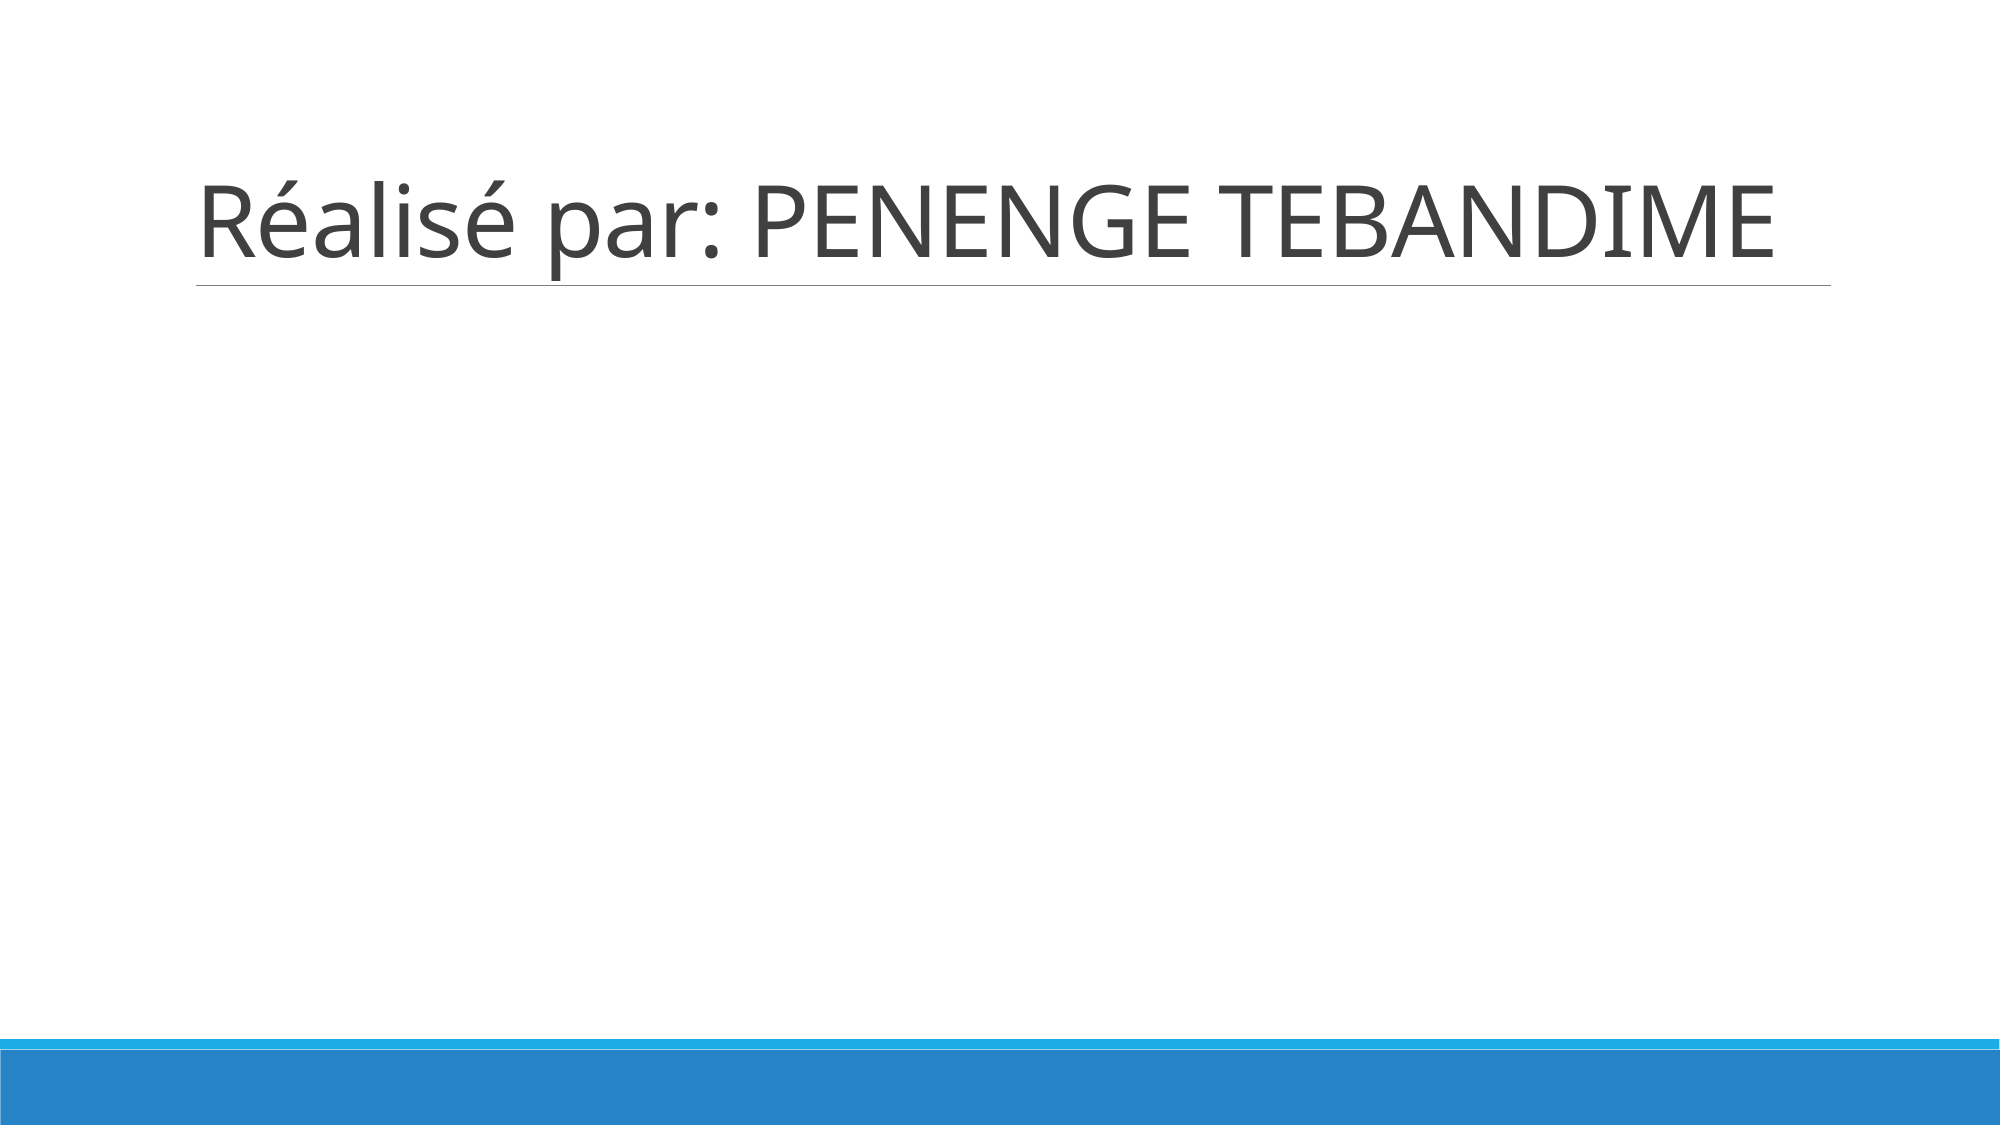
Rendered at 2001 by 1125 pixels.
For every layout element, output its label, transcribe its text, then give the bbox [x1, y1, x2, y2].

title Réalisé par: PENENGE TEBANDIME [180, 47, 1830, 285]
